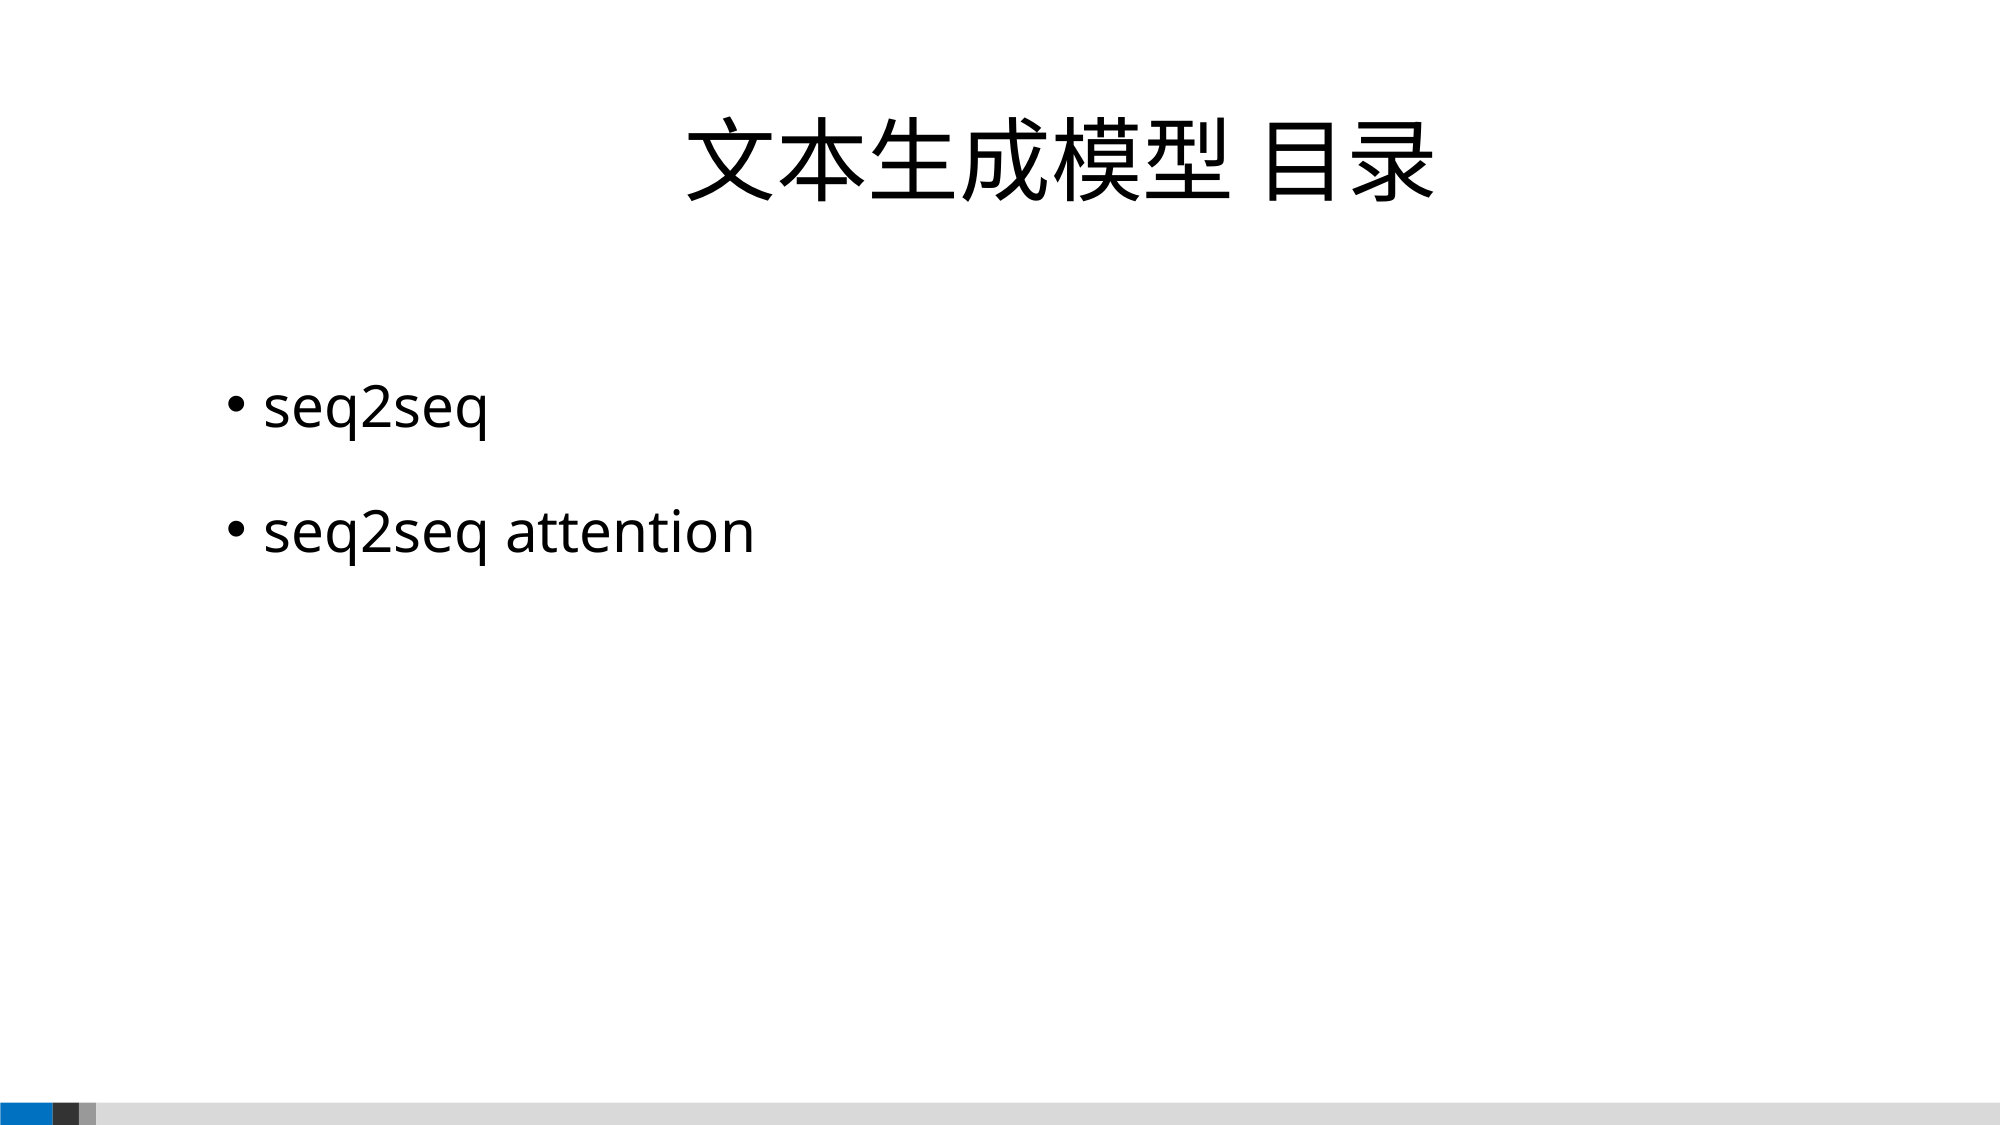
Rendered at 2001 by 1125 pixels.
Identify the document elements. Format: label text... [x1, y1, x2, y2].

text_box 文本生成模型 目录 [216, 100, 1905, 213]
text_box seq2seq seq2seq attention [148, 241, 1135, 689]
